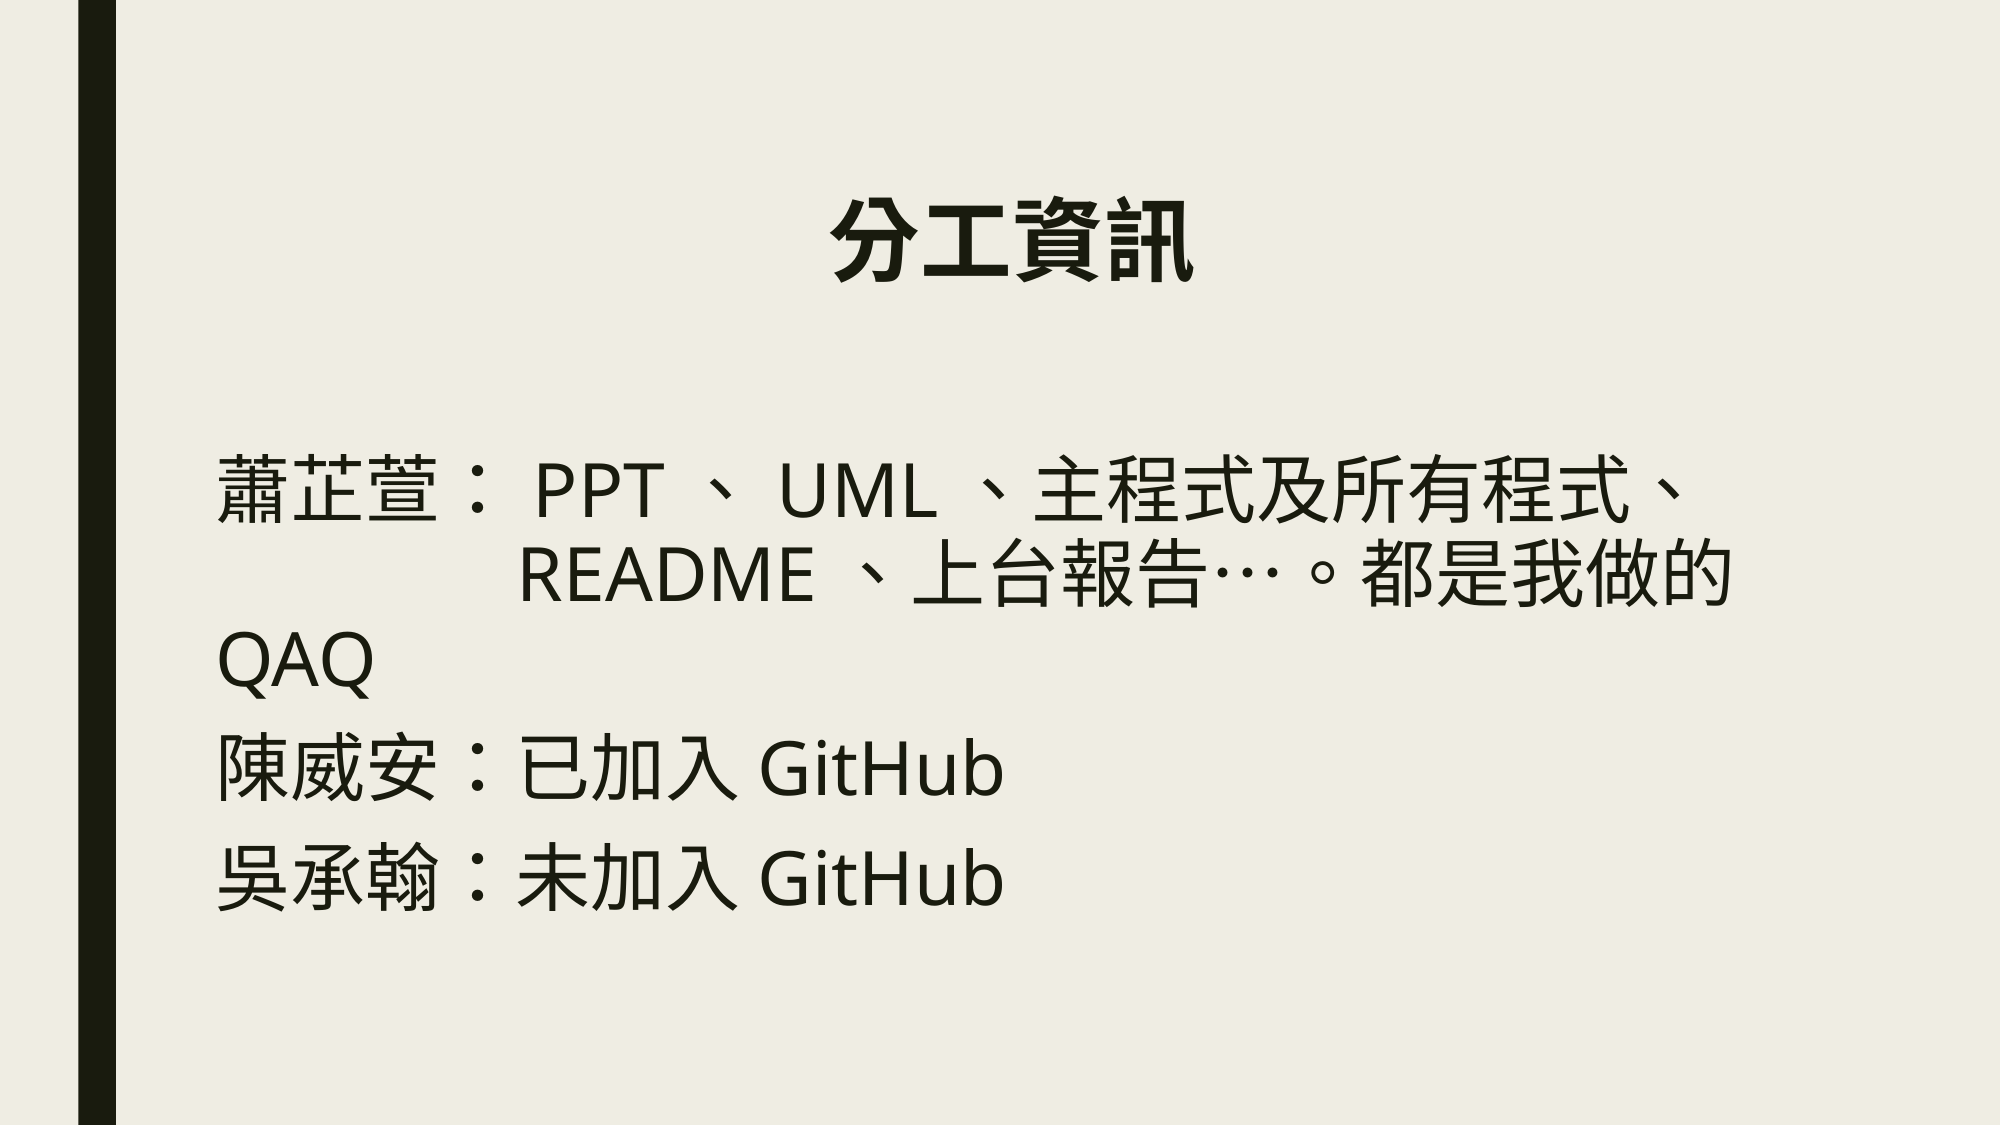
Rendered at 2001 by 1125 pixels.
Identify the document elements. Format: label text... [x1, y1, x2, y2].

title 分工資訊 [225, 188, 1800, 357]
list 蕭芷萱：PPT、UML、主程式及所有程式、 README、上台報告…。都是我做的QAQ 陳威安：已加入GitHub 吳承翰：未加入GitHub [200, 441, 1870, 1029]
